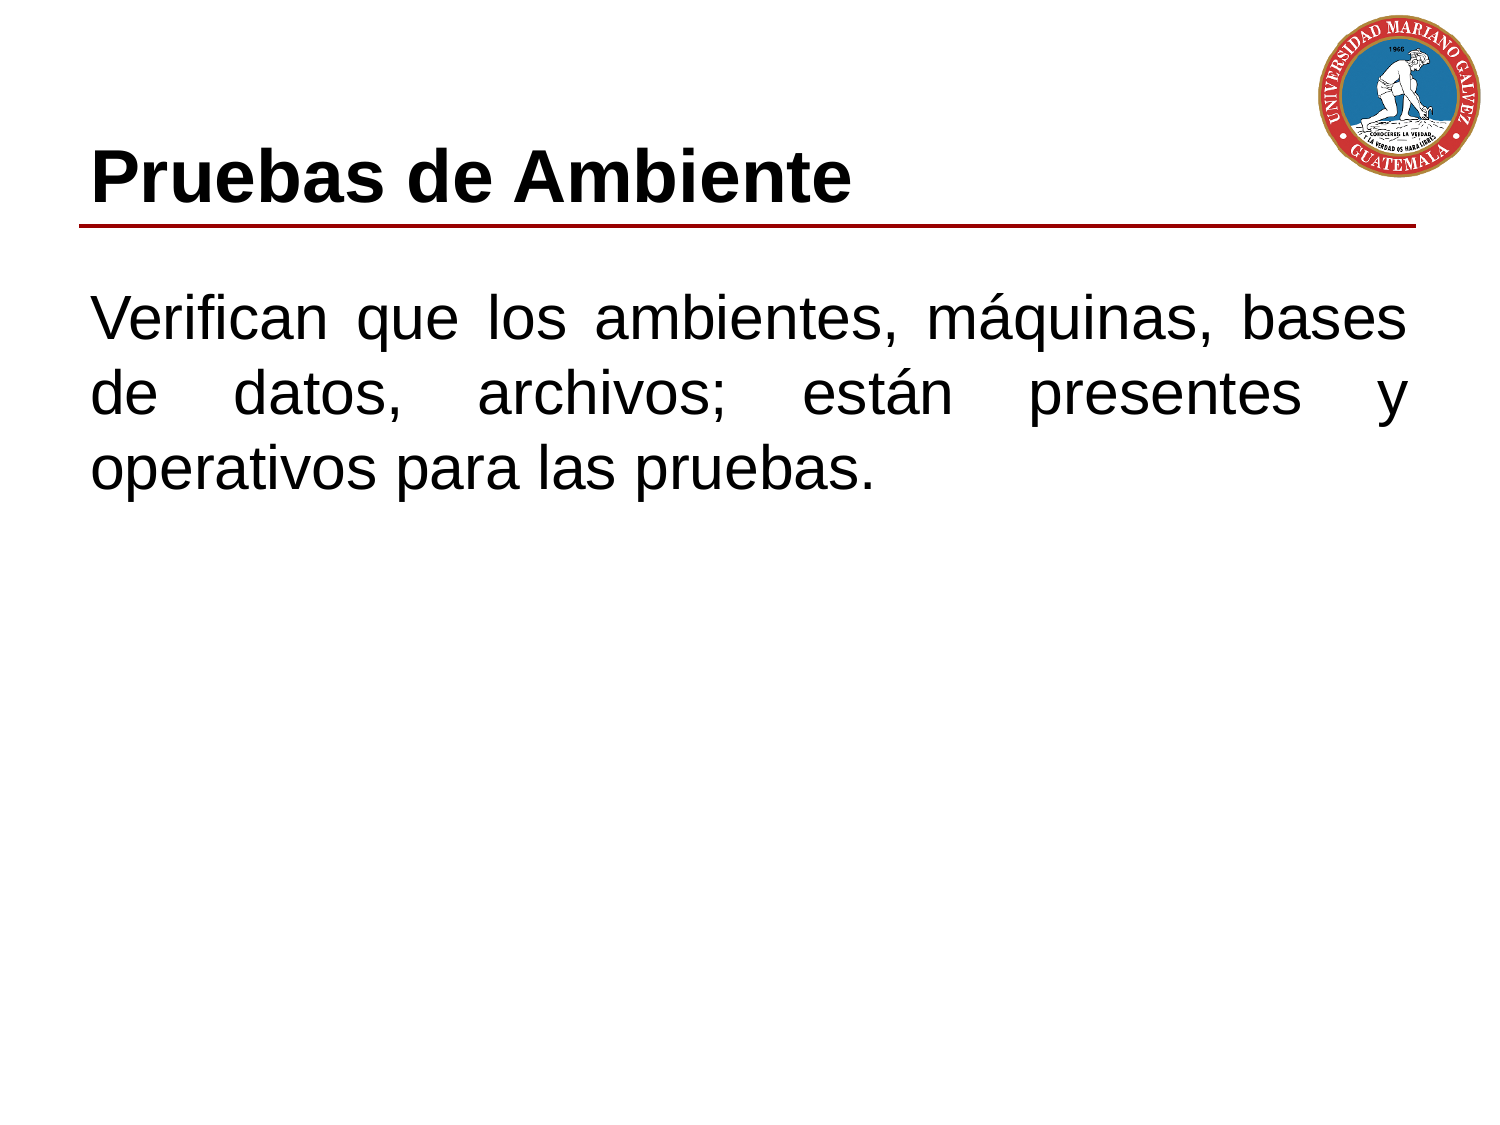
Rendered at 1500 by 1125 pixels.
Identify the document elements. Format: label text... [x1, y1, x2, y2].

list Verifican que los ambientes, máquinas, bases de datos, archivos; están presentes y operativos para las pruebas. [75, 262, 1425, 1078]
picture [1317, 14, 1481, 178]
title Pruebas de Ambiente [75, 45, 1425, 233]
